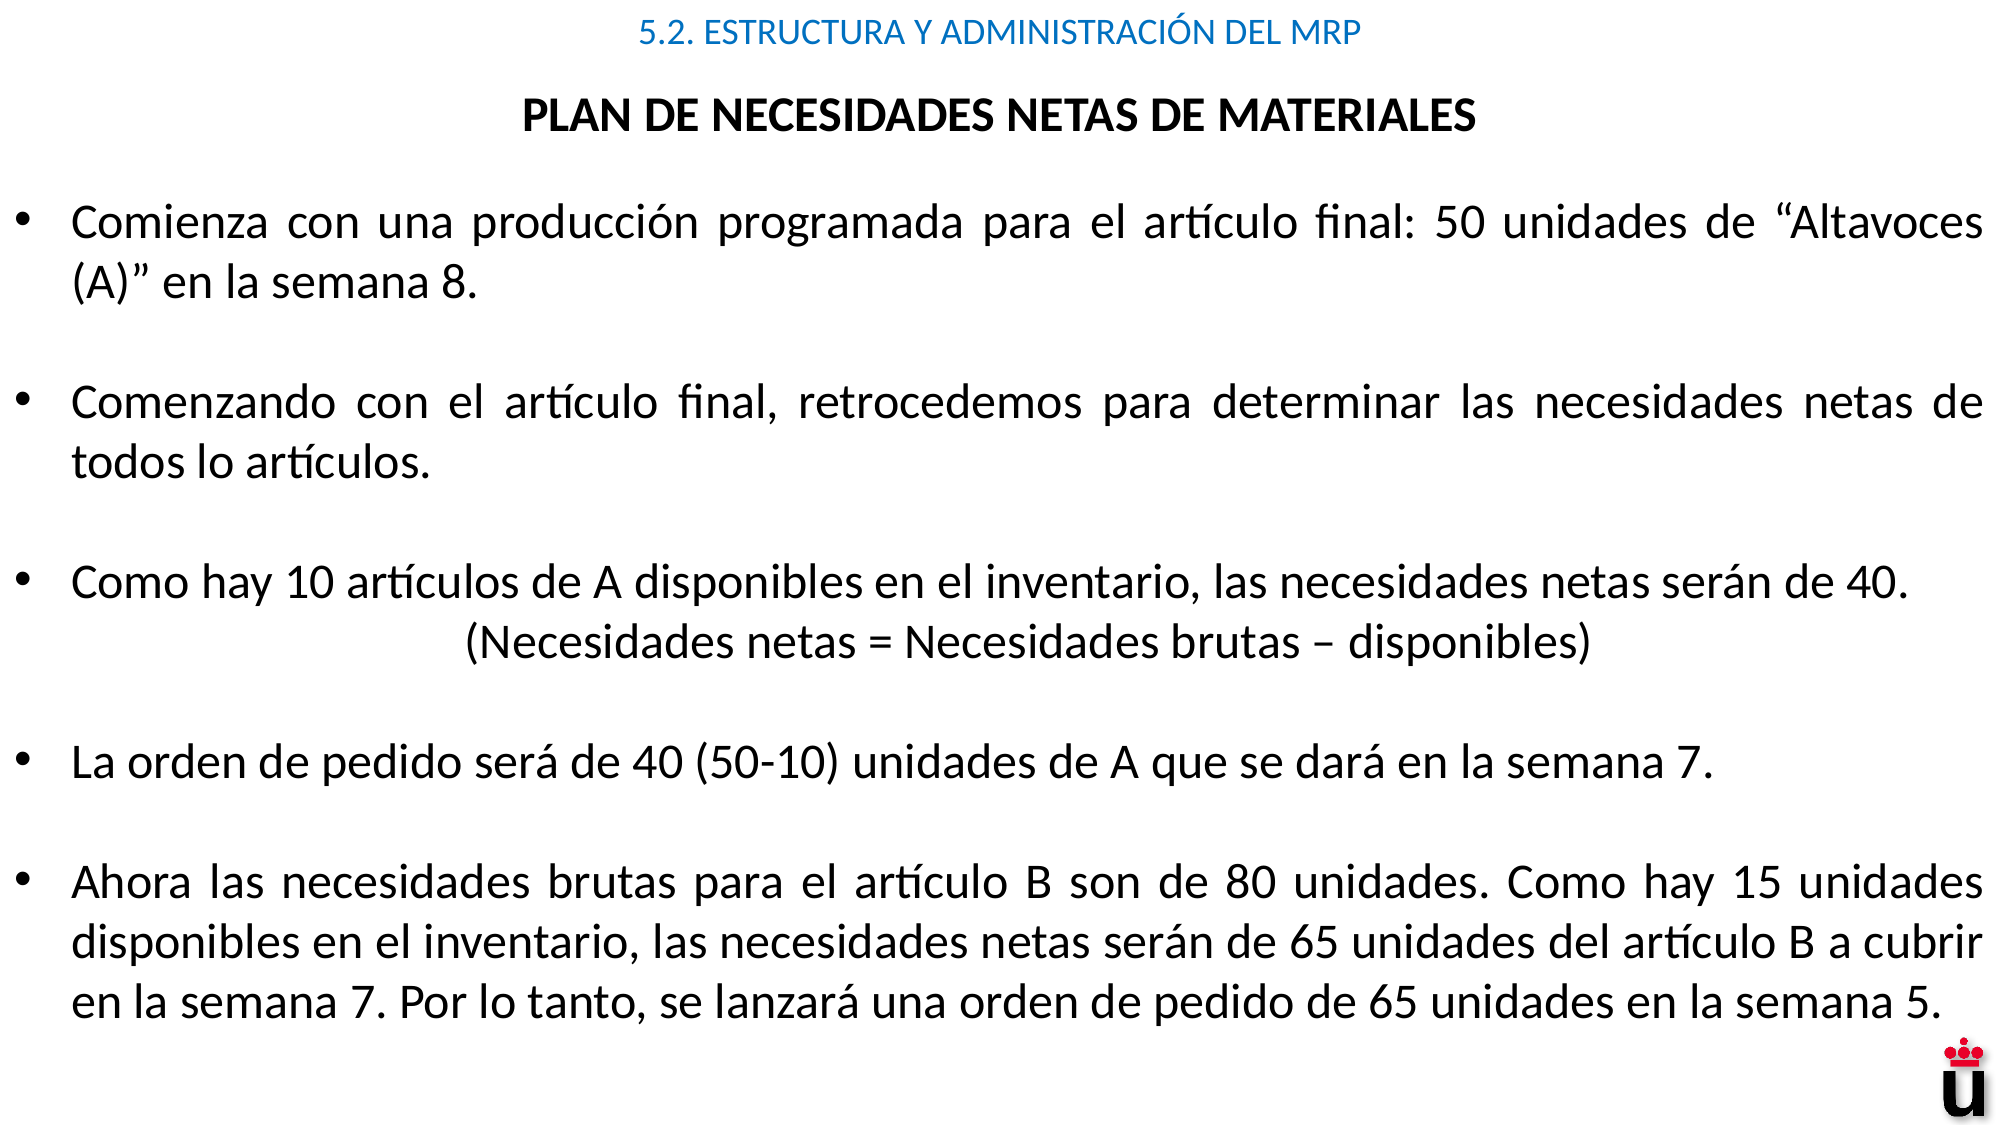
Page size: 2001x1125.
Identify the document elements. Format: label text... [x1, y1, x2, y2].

text_box PLAN DE NECESIDADES NETAS DE MATERIALES [421, 74, 1579, 150]
picture [1918, 1031, 2000, 1125]
text_box 5.2. ESTRUCTURA Y ADMINISTRACIÓN DEL MRP [0, 0, 2000, 60]
text_box Comienza con una producción programada para el artículo final: 50 unidades de “Altavoces (A)” en la semana 8. Comenzando con el artículo final, retrocedemos para determinar las necesidades netas de todos lo artículos. Como hay 10 artículos de A disponibles en el inventario, las necesidades netas serán de 40. (Necesidades netas = Necesidades brutas – disponibles) La orden de pedido será de 40 (50-10) unidades de A que se dará en la semana 7. Ahora las necesidades brutas para el artículo B son de 80 unidades. Como hay 15 unidades disponibles en el inventario, las necesidades netas serán de 65 unidades del artículo B a cubrir en la semana 7. Por lo tanto, se lanzará una orden de pedido de 65 unidades en la semana 5. [0, 180, 2000, 1036]
